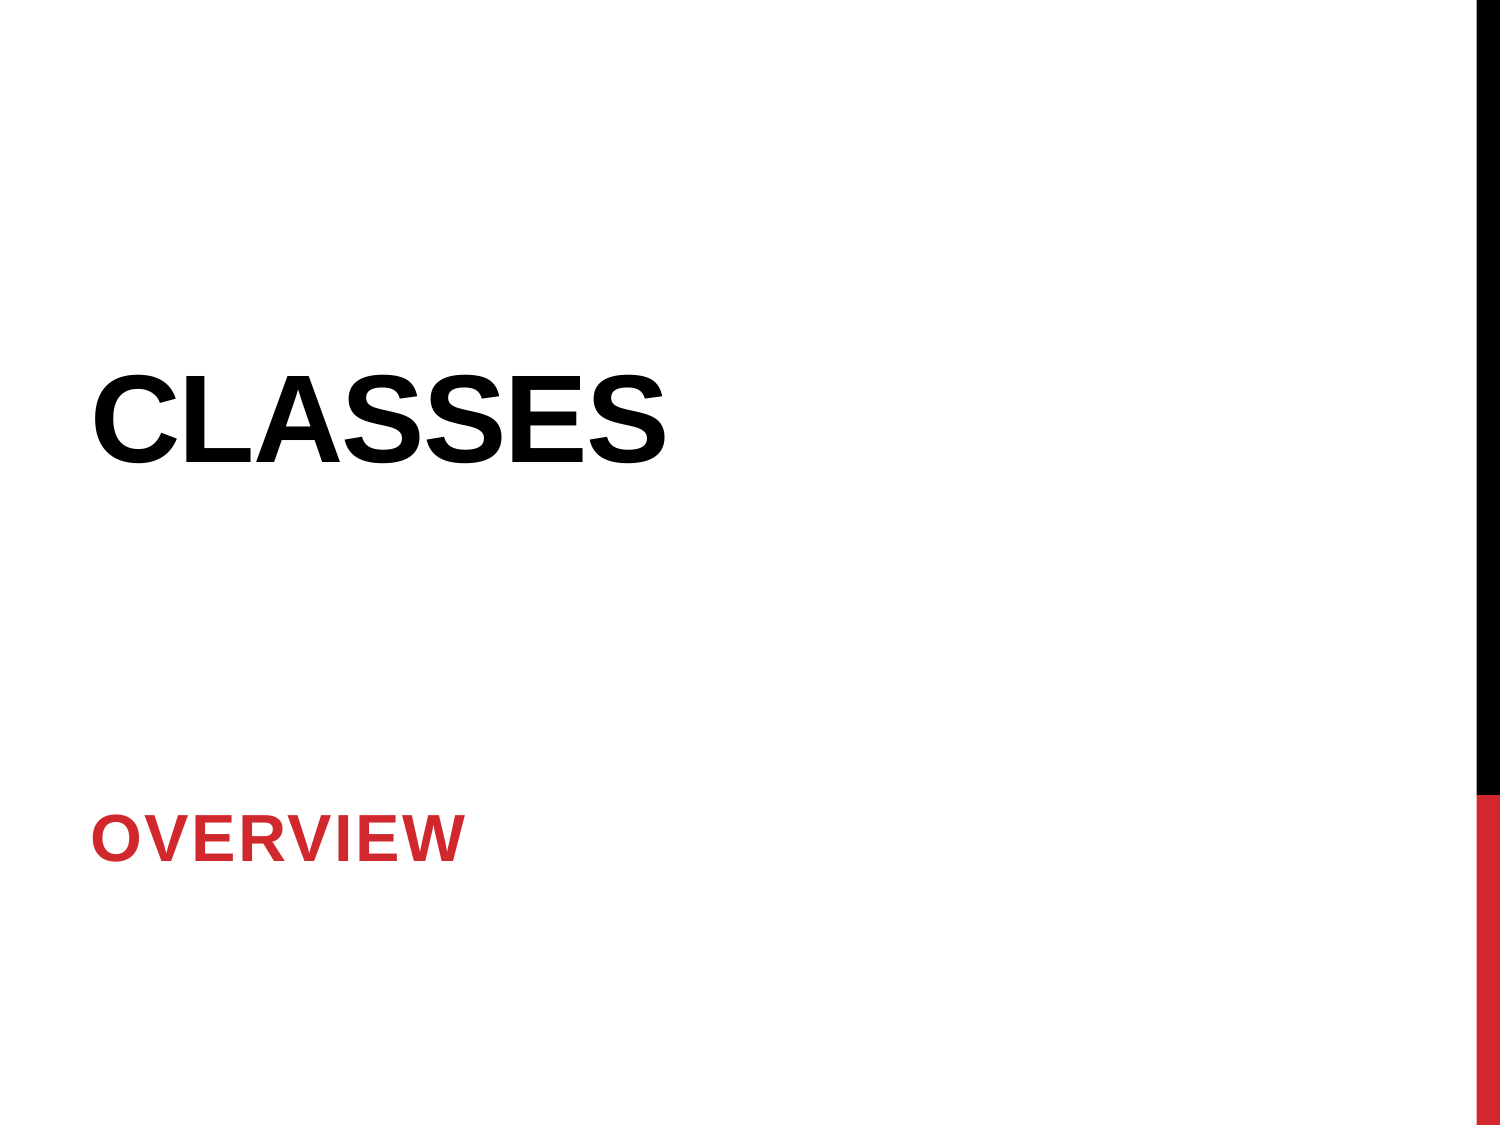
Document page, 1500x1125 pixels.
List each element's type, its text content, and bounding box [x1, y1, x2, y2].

title CLASSES [75, 37, 1350, 788]
subtitle OVERVIEW [75, 787, 1200, 938]
